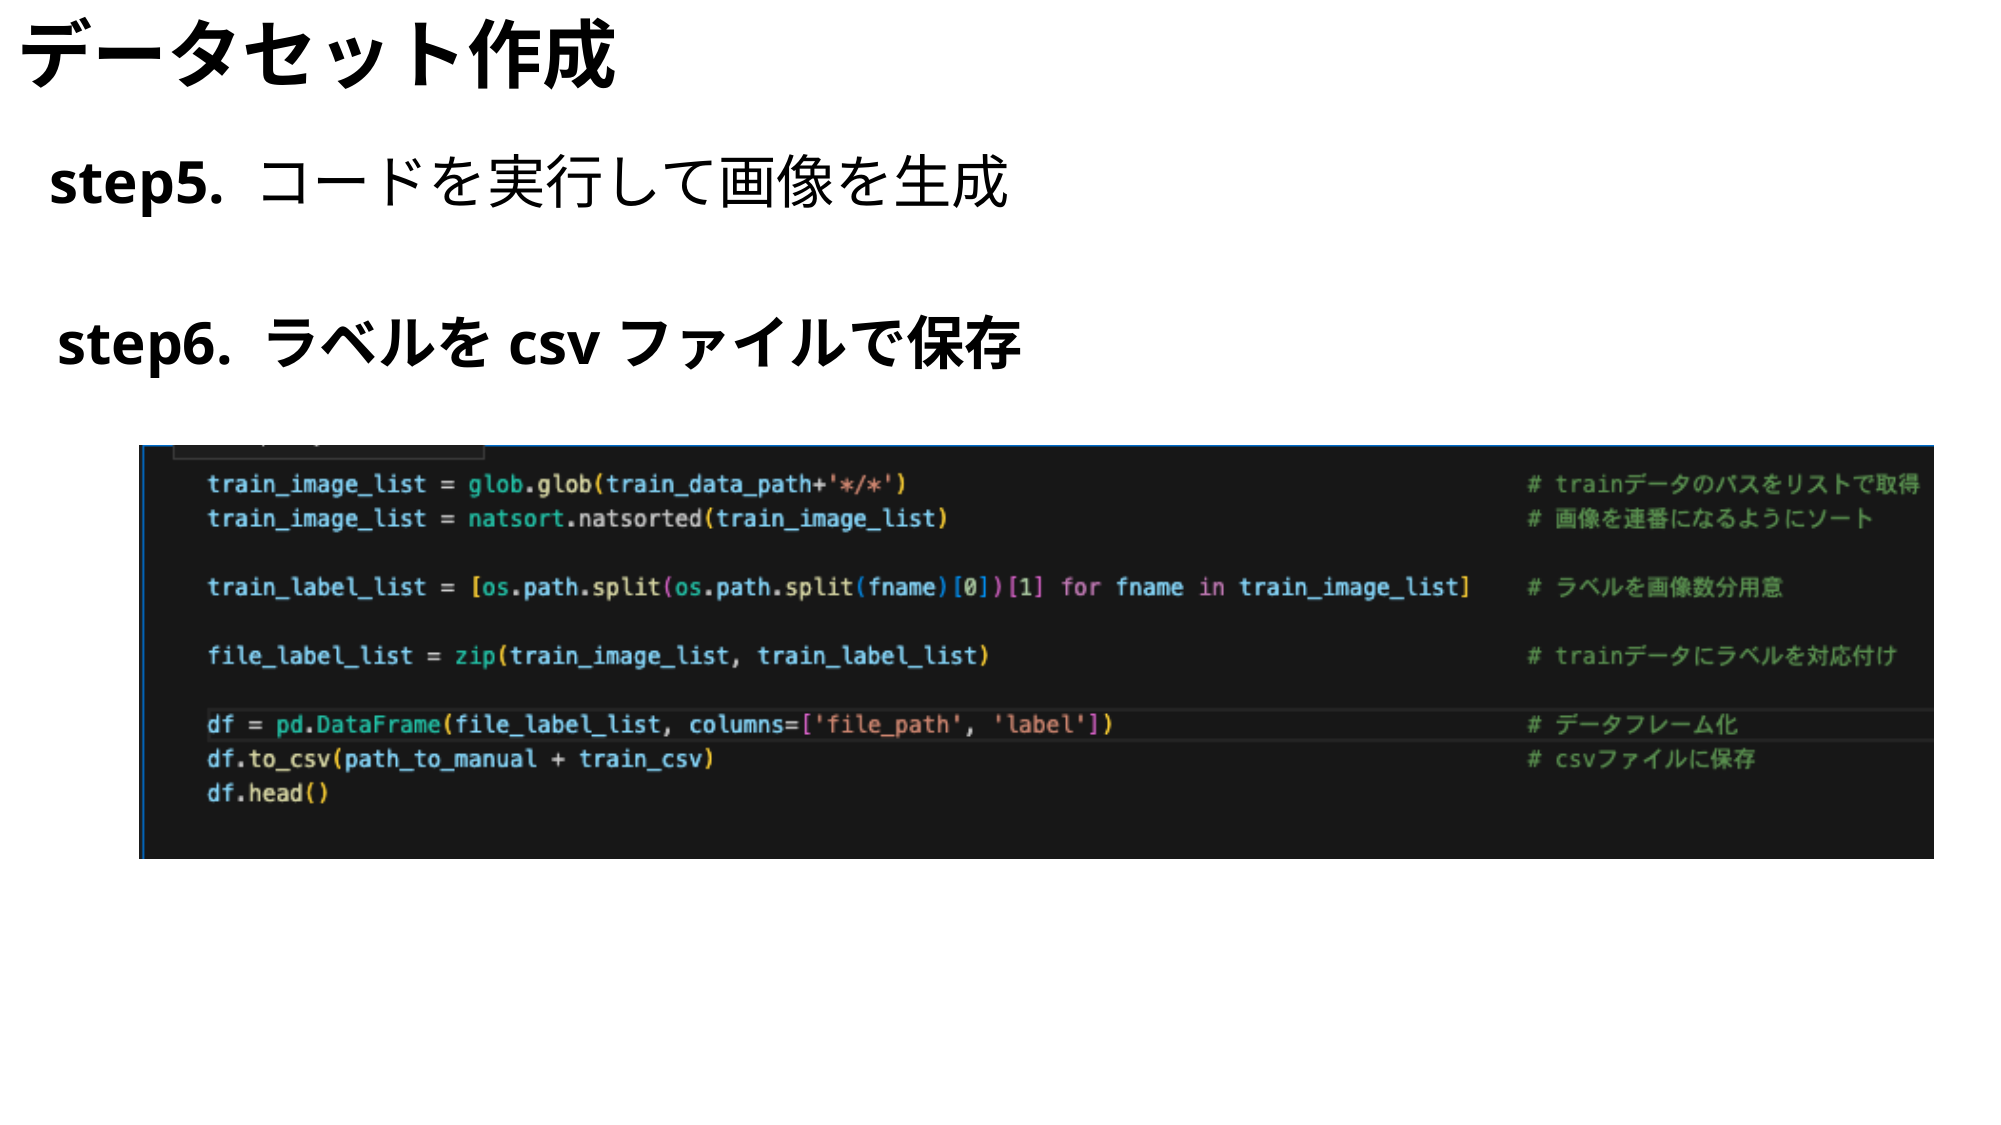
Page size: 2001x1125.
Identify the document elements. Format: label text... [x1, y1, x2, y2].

picture [139, 445, 1934, 859]
text_box step6. ラベルをcsvファイルで保存 [42, 298, 1038, 384]
text_box データセット作成 [3, 0, 633, 105]
text_box step5. コードを実行して画像を生成 [35, 137, 1025, 223]
